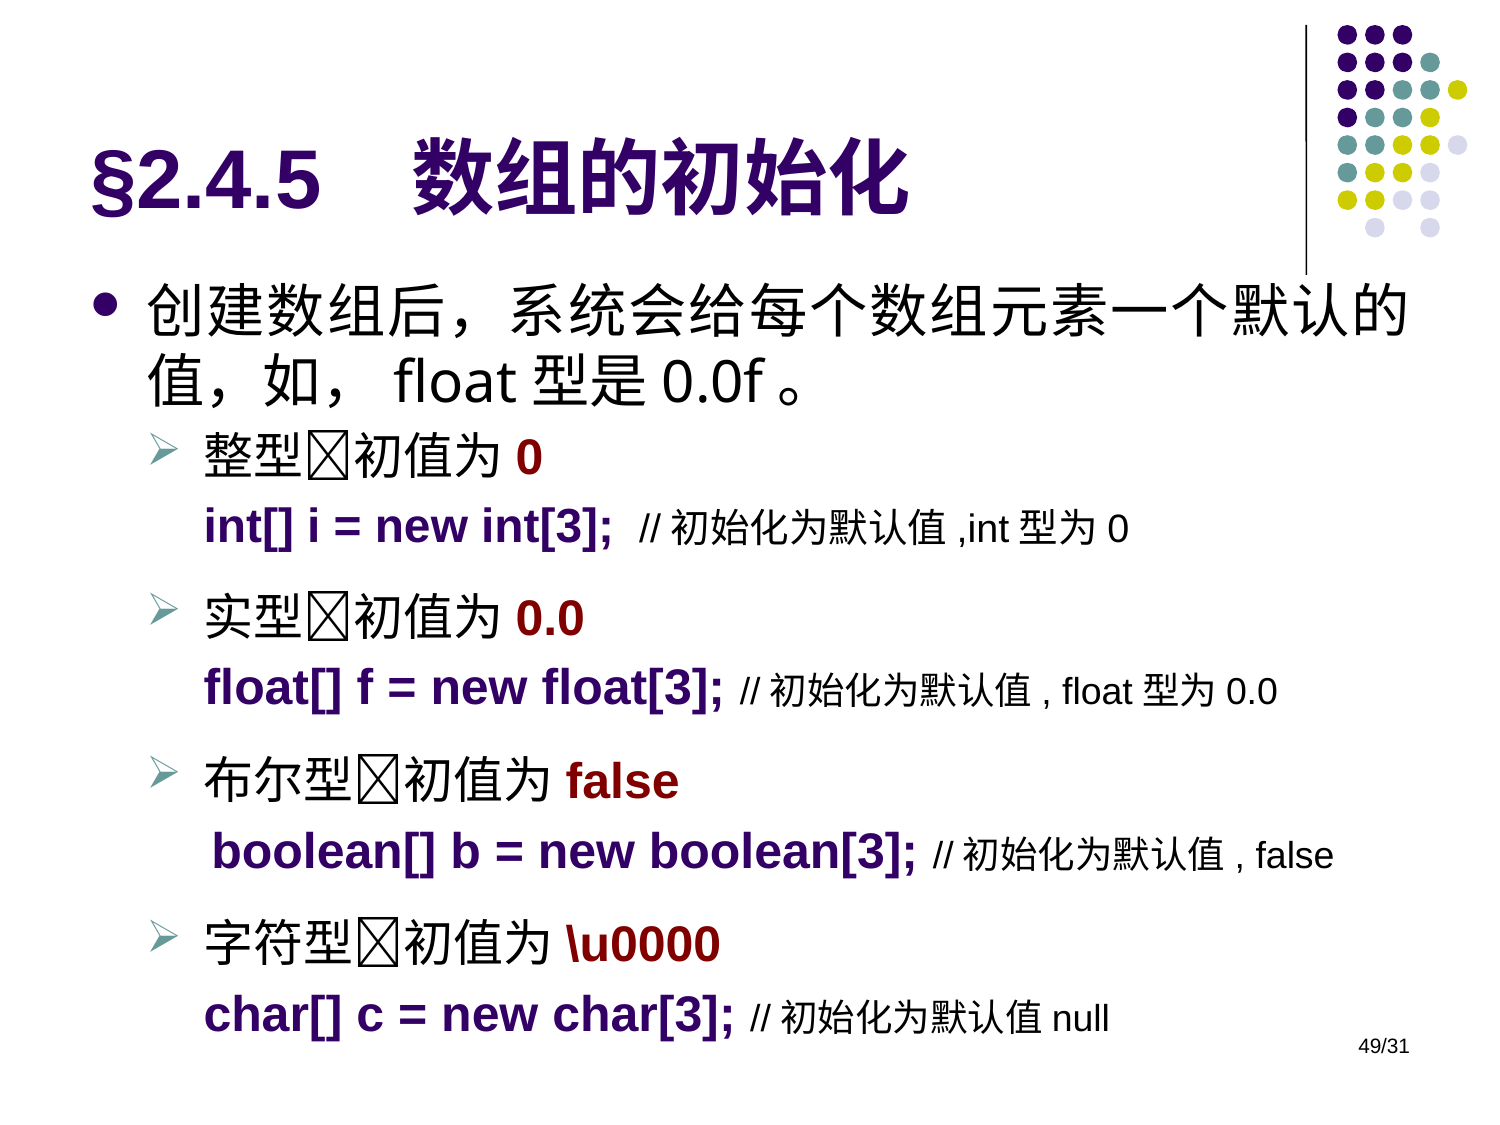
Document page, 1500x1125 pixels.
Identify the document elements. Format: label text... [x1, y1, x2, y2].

title §2.4.5 数组的初始化 [74, 19, 1313, 233]
list 创建数组后，系统会给每个数组元素一个默认的值，如，float型是0.0f。 整型初值为0 int[] i = new int[3]; //初始化为默认值,int型为0 实型初值为0.0 float[] f = new float[3]; //初始化为默认值, float型为0.0 布尔型初值为false boolean[] b = new boolean[3]; //初始化为默认值, false 字符型初值为\u0000 char[] c = new char[3]; //初始化为默认值null [74, 266, 1426, 1006]
slide_number 49/31 [1074, 1024, 1426, 1101]
